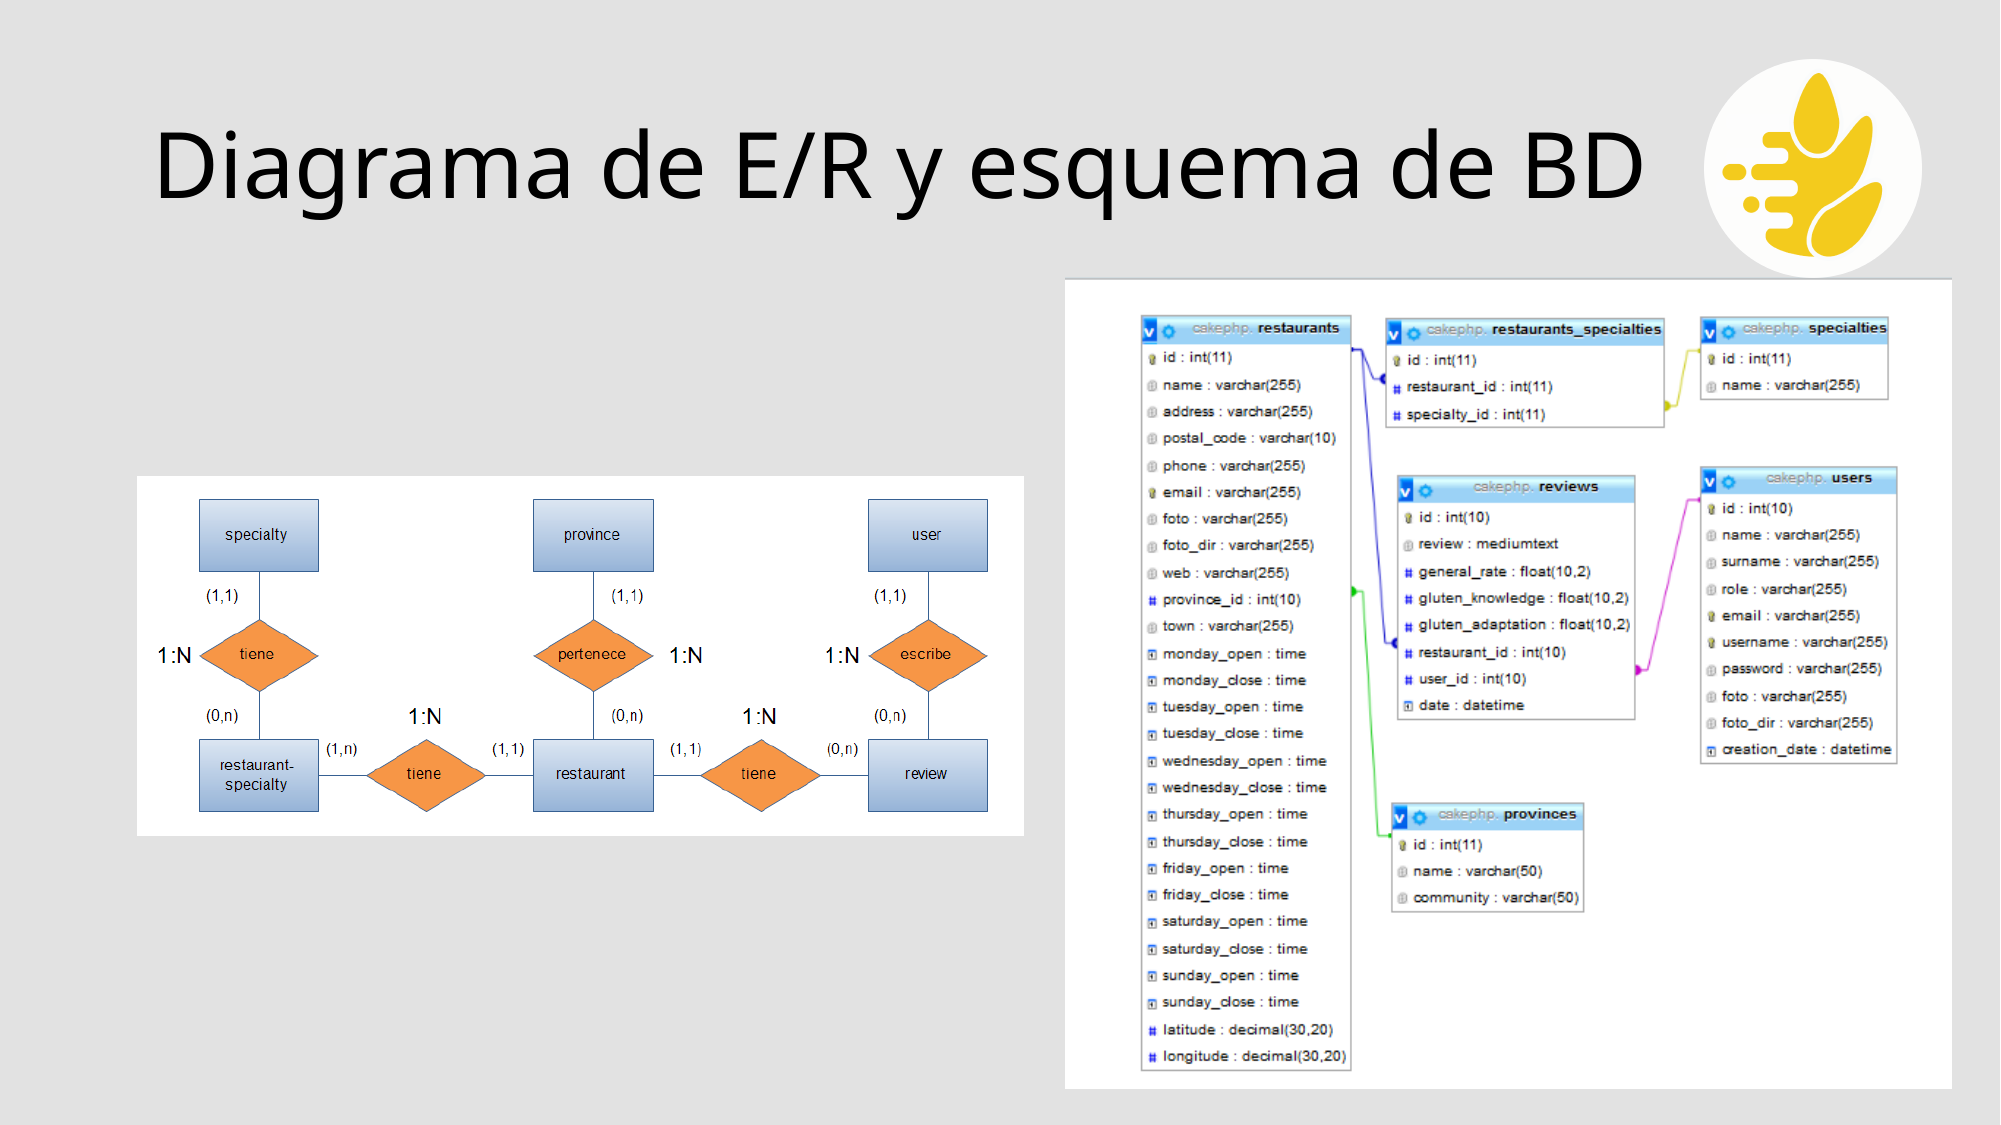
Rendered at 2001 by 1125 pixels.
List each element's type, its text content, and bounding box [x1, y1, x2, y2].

picture [137, 476, 1024, 836]
picture [1065, 59, 1952, 1089]
title Diagrama de E/R y esquema de BD [137, 59, 1704, 278]
